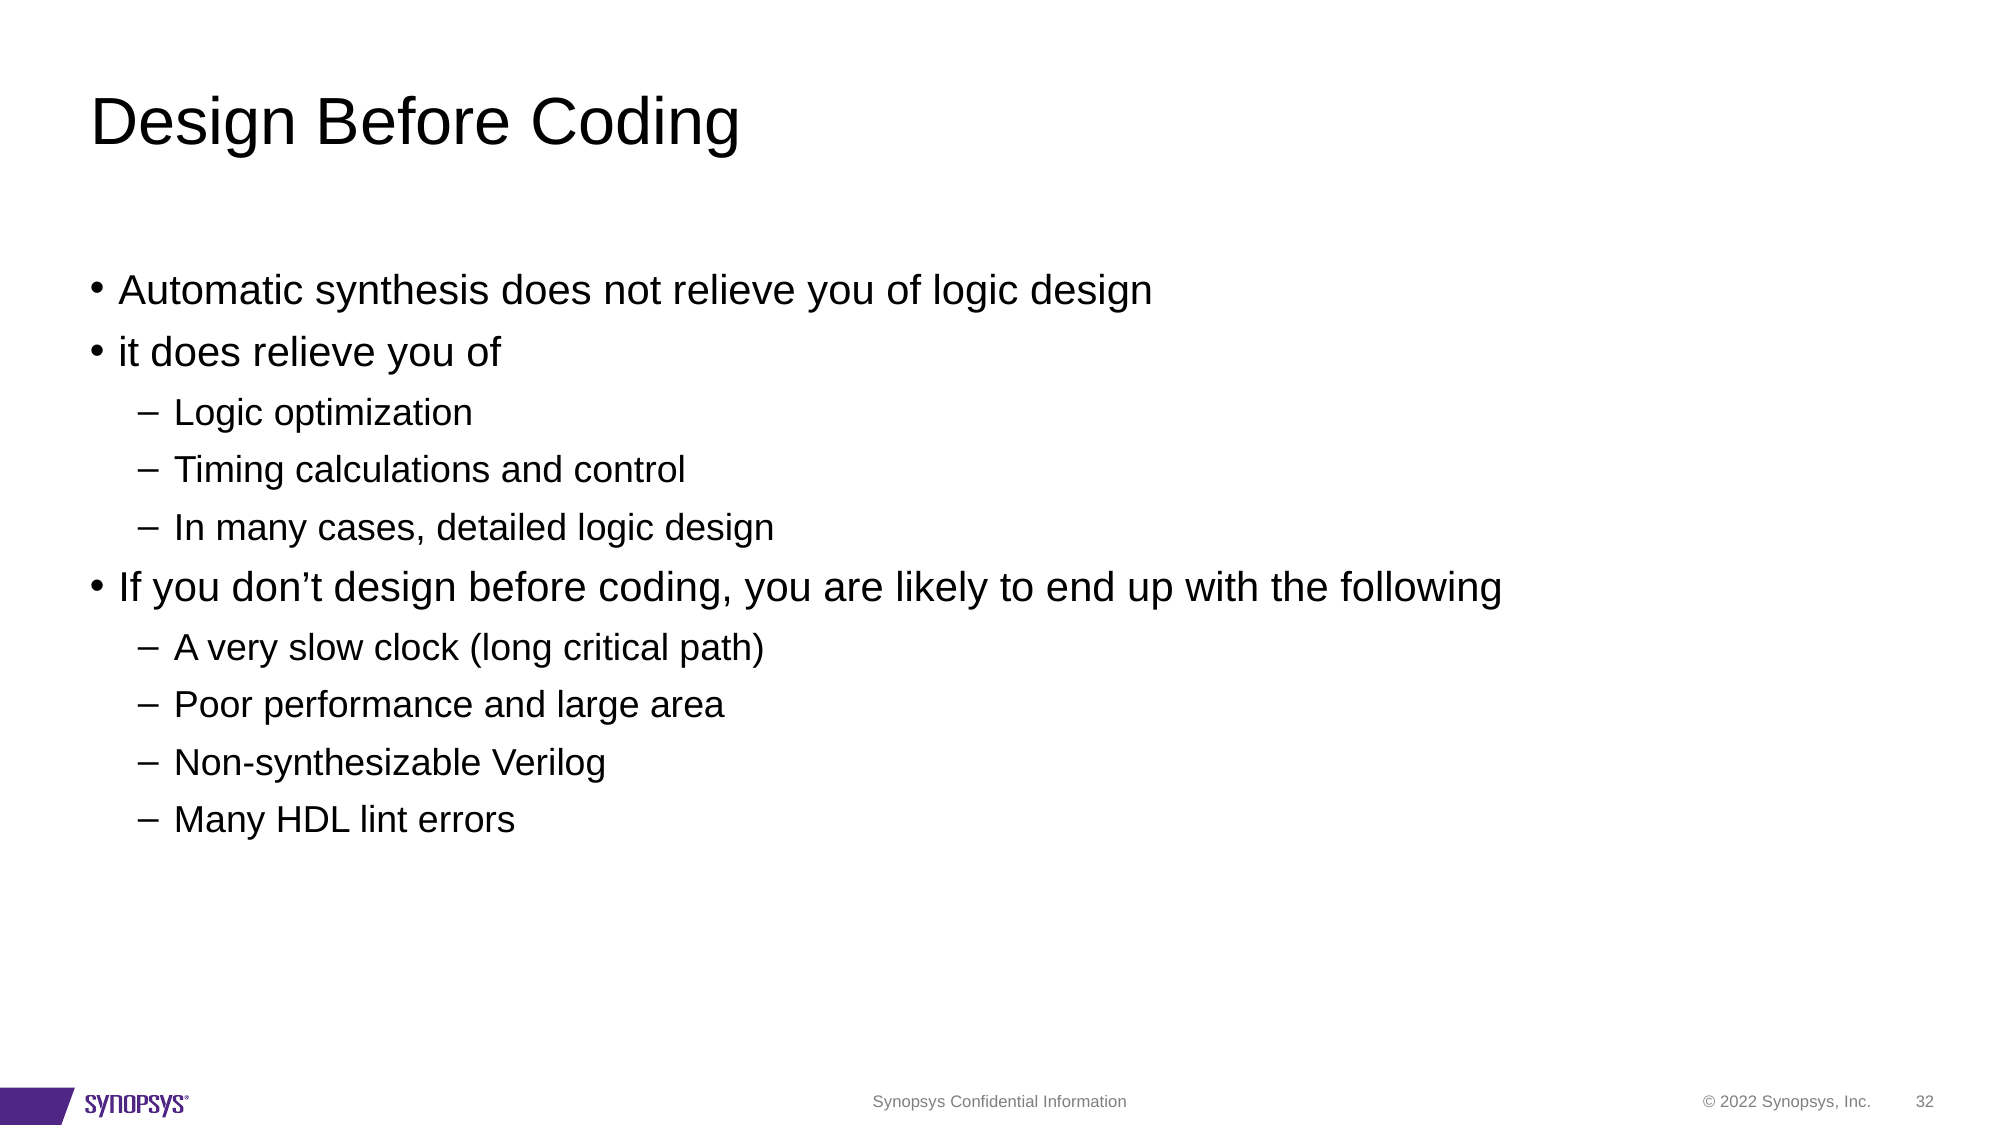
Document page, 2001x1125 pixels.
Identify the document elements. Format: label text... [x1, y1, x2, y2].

title Design Before Coding [75, 0, 1926, 165]
list Automatic synthesis does not relieve you of logic design it does relieve you of Logic optimization Timing calculations and control In many cases, detailed logic design If you don’t design before coding, you are likely to end up with the following A very slow clock (long critical path) Poor performance and large area Non-synthesizable Verilog Many HDL lint errors [74, 254, 1925, 1050]
